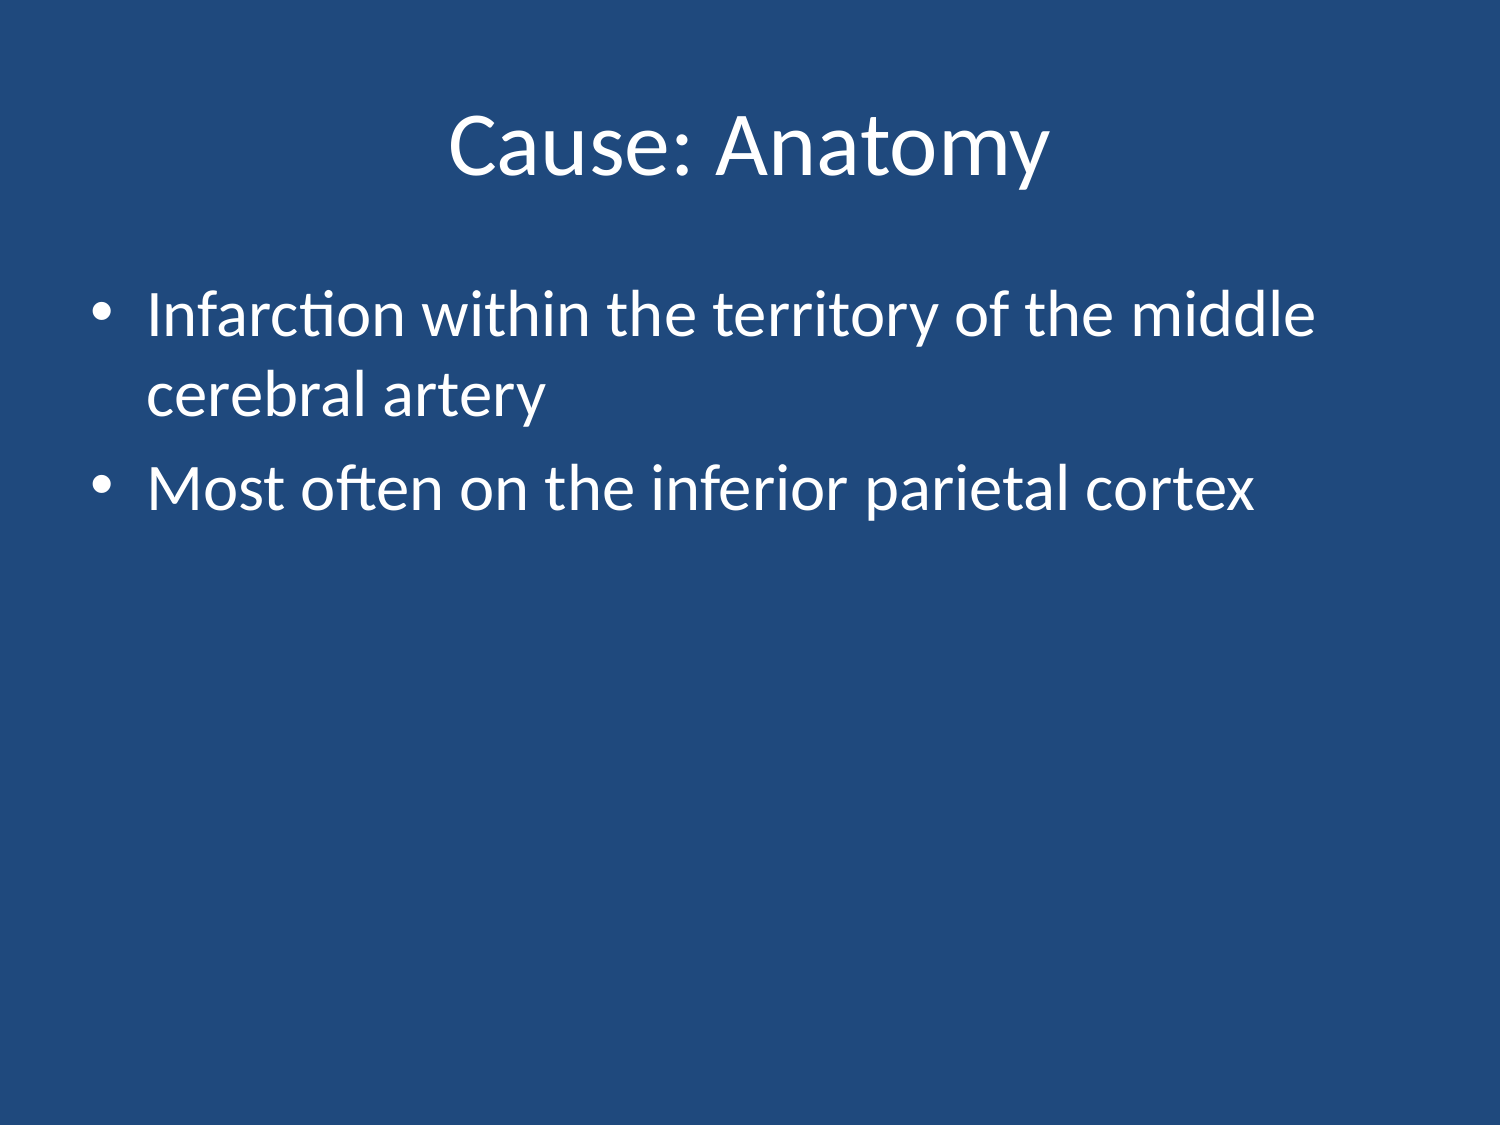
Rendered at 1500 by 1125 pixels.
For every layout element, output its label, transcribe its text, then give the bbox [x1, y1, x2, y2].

list Infarction within the territory of the middle cerebral artery Most often on the inferior parietal cortex [75, 262, 1425, 1005]
title Cause: Anatomy [75, 45, 1425, 233]
